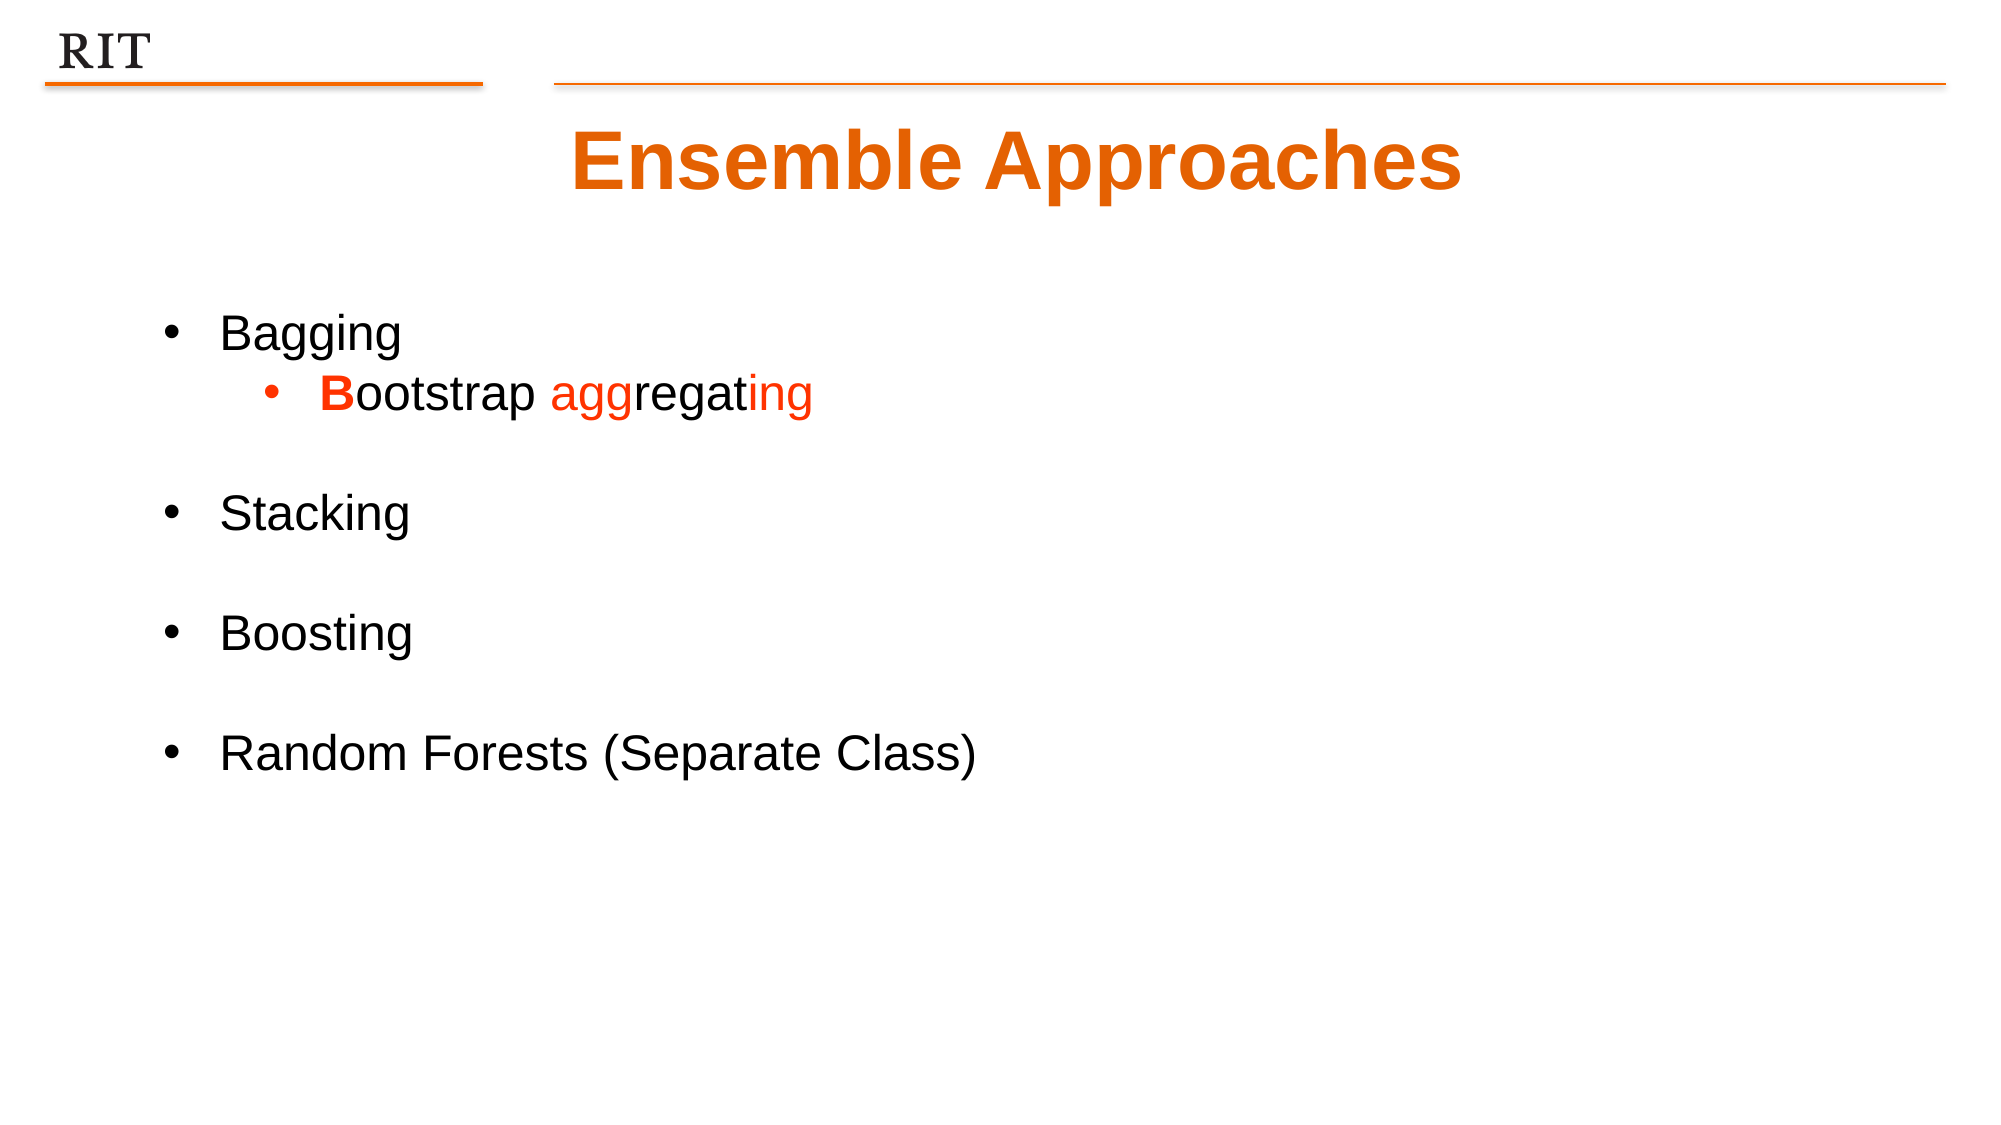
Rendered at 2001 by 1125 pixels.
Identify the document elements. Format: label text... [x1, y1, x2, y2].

text_box Bagging Bootstrap aggregating Stacking Boosting Random Forests (Separate Class) [143, 280, 1892, 966]
title Ensemble Approaches [117, 114, 1918, 198]
